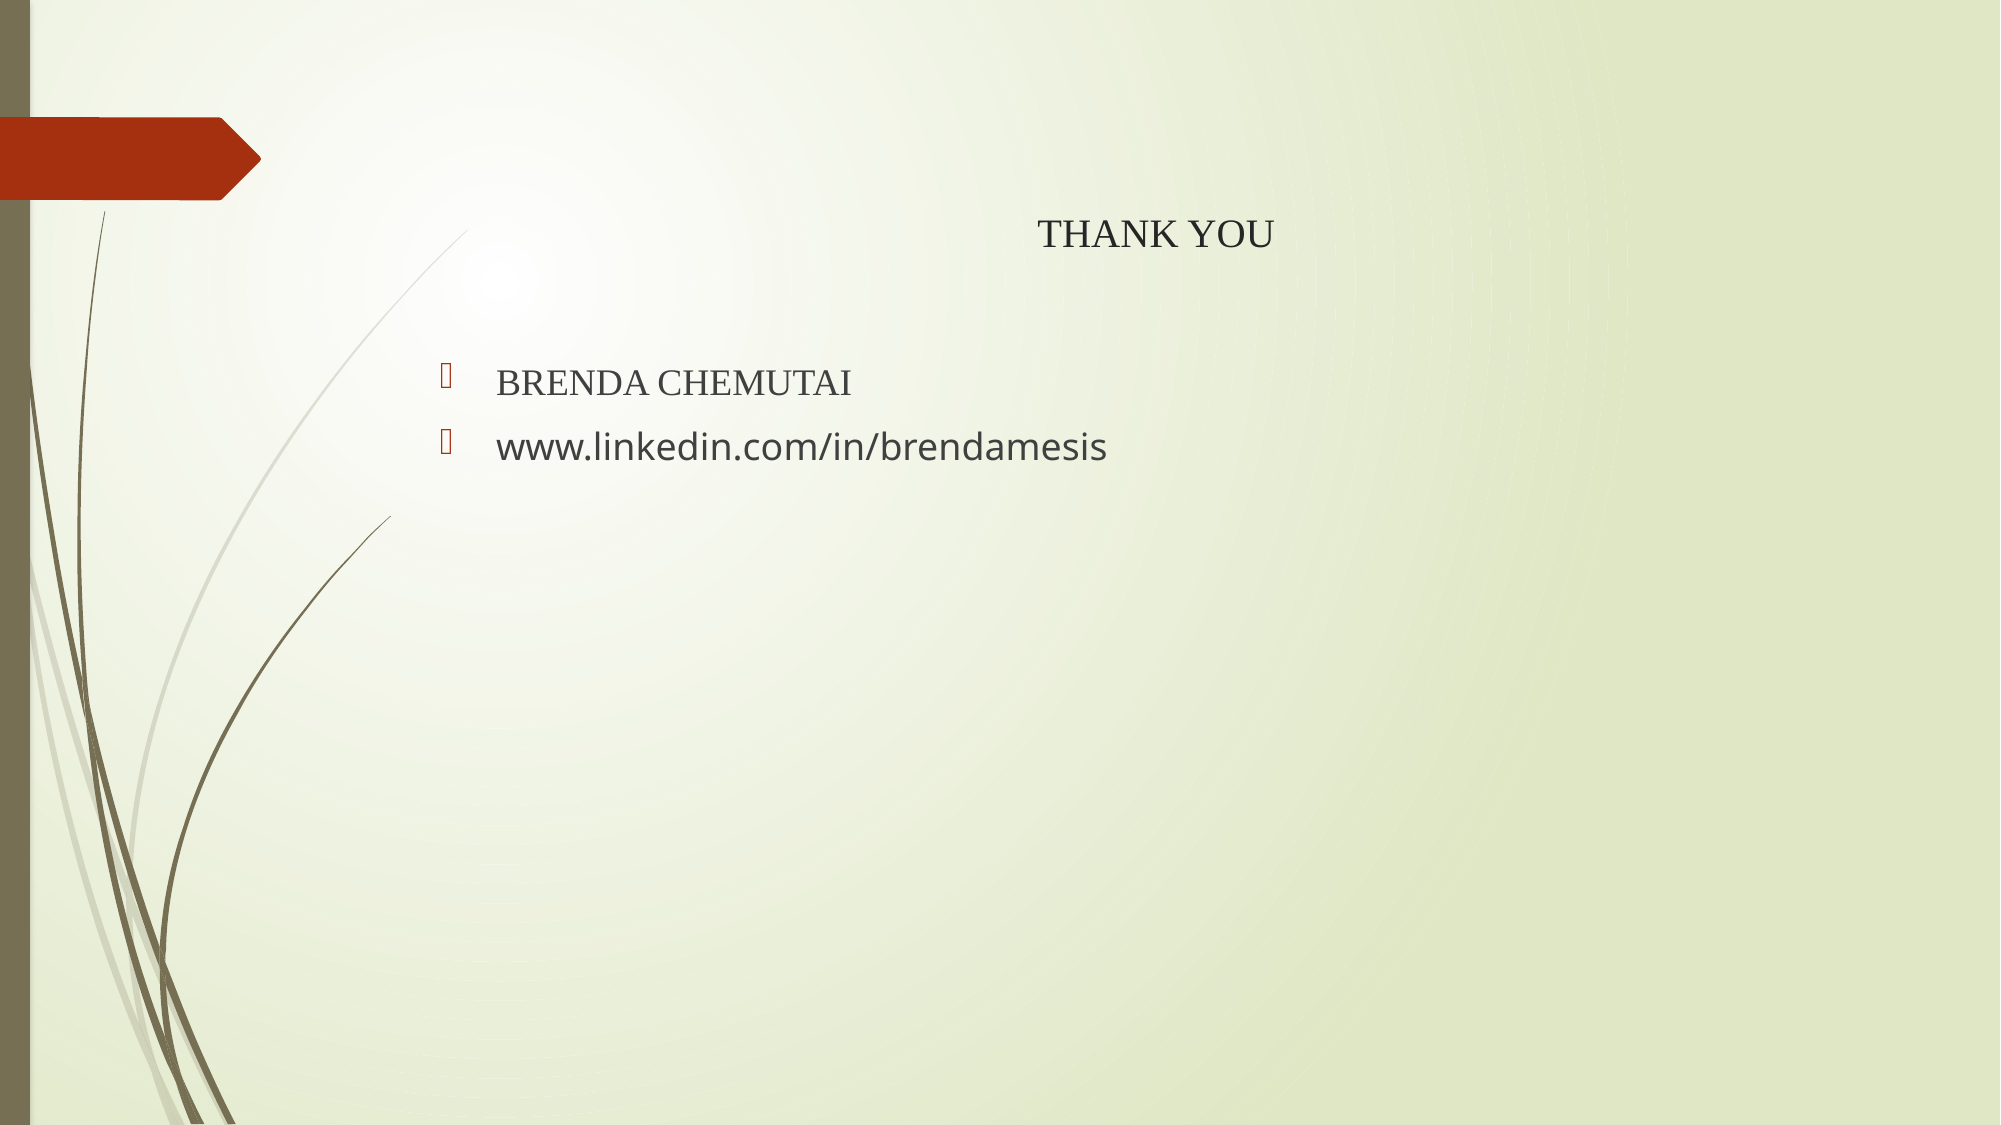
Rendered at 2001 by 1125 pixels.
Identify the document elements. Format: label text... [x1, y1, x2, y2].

list BRENDA CHEMUTAI www.linkedin.com/in/brendamesis [424, 350, 1888, 970]
title THANK YOU [425, 102, 1888, 313]
